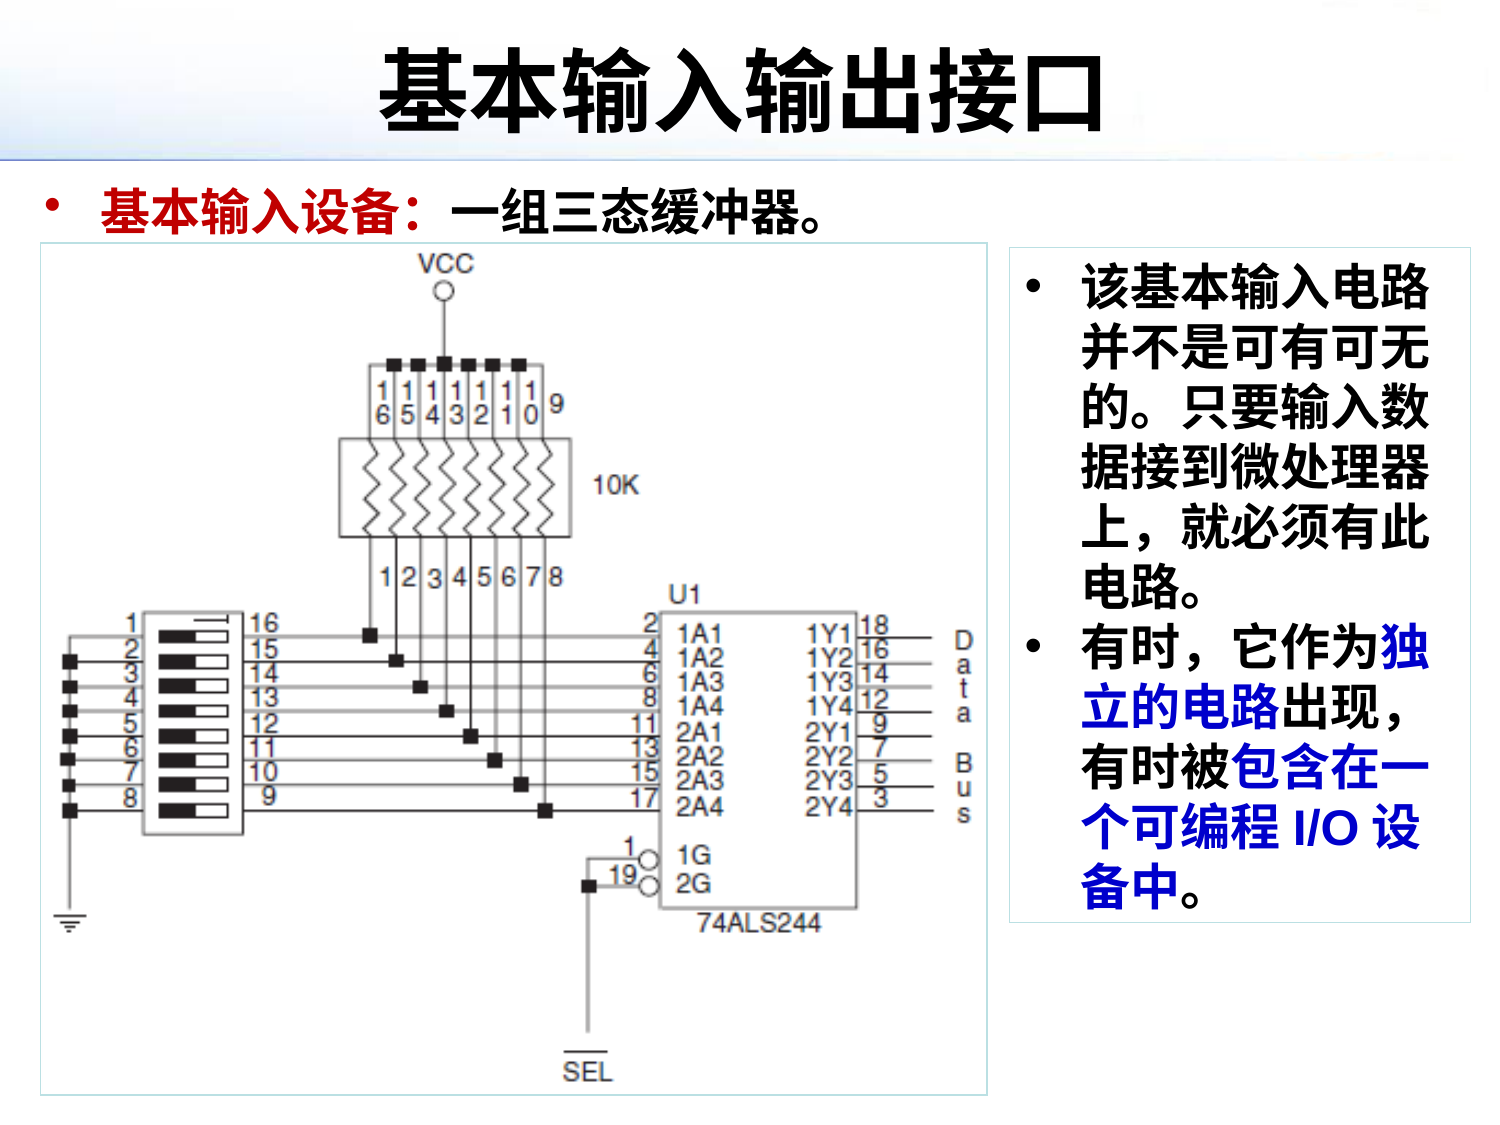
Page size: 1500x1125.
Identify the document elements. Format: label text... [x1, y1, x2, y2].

list 基本输入设备：一组三态缓冲器。 [29, 172, 1459, 248]
title 基本输入输出接口 [29, 31, 1459, 147]
picture [40, 243, 987, 1095]
text_box 该基本输入电路并不是可有可无的。只要输入数据接到微处理器上，就必须有此电路。 有时，它作为独立的电路出现，有时被包含在一个可编程I/O设备中。 [1009, 247, 1471, 923]
picture [0, 0, 1500, 161]
